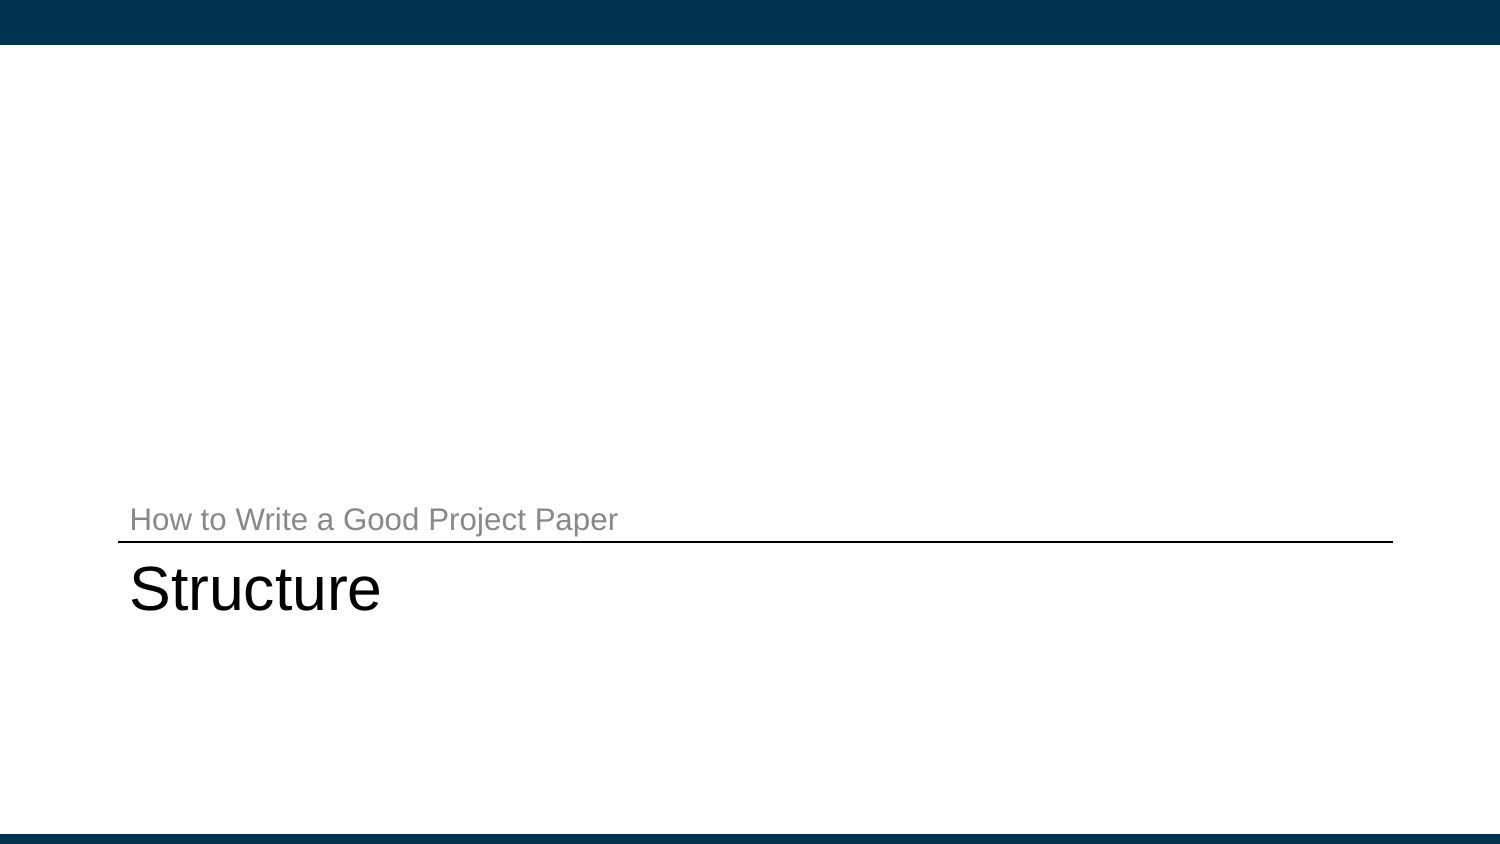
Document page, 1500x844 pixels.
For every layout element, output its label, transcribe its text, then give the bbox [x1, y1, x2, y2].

title Structure [118, 543, 1394, 710]
list How to Write a Good Project Paper [118, 357, 1394, 543]
